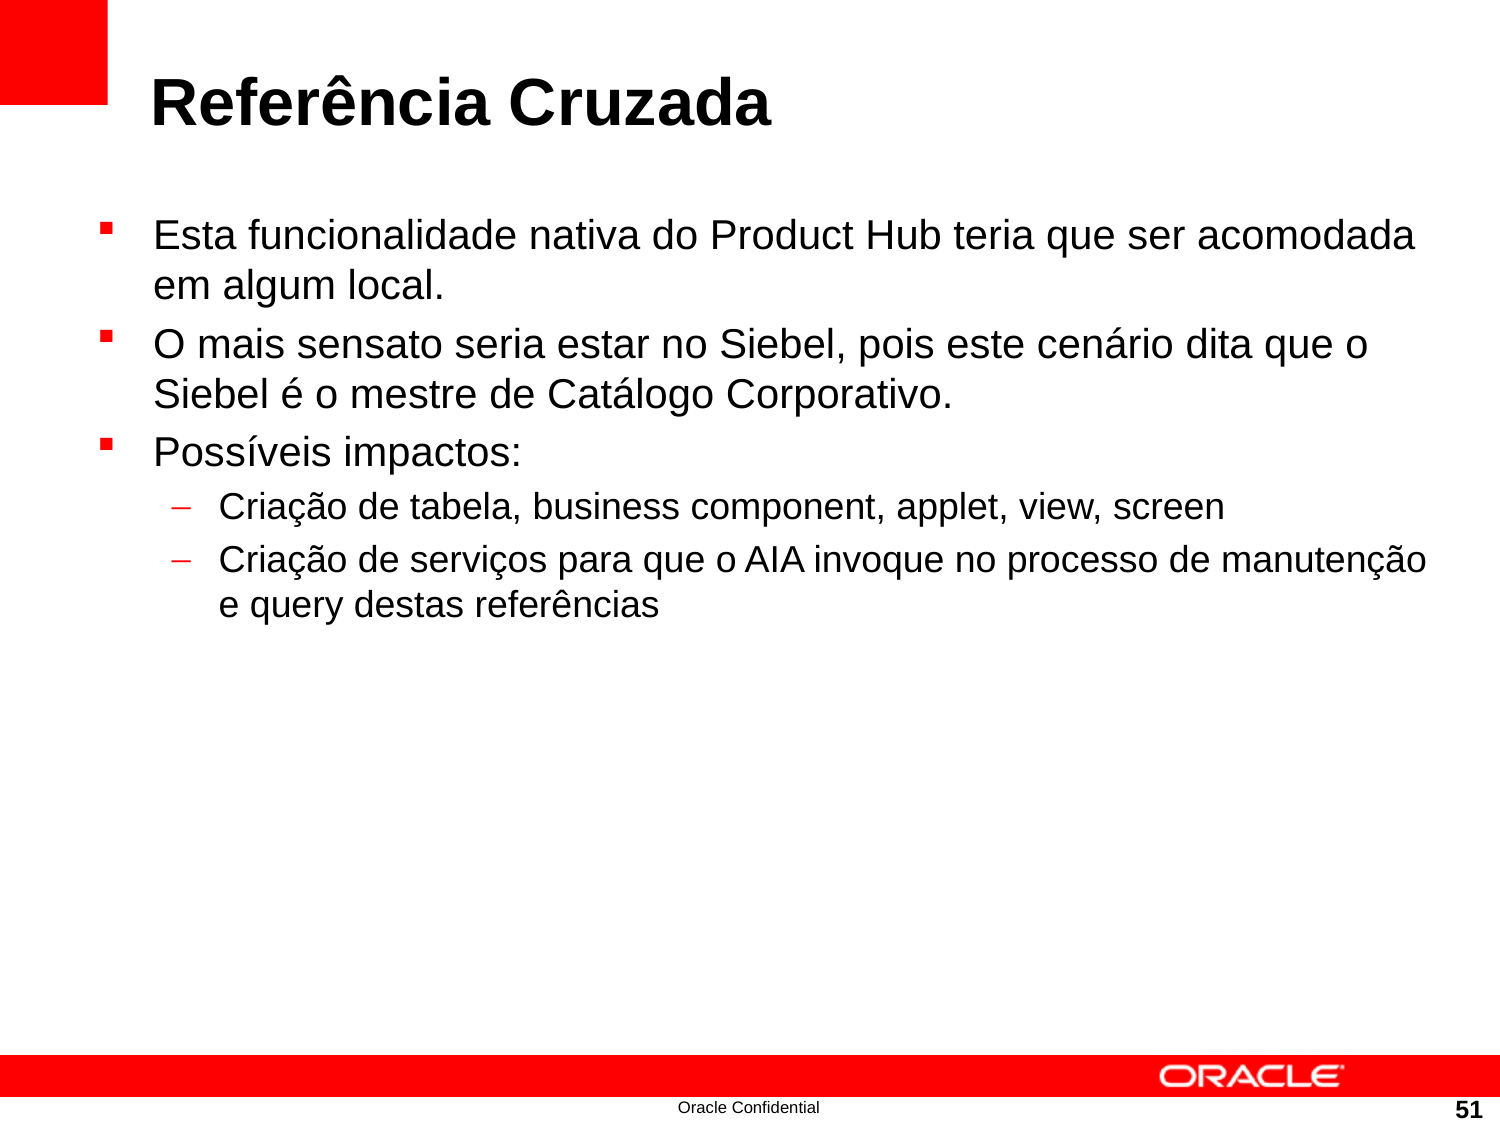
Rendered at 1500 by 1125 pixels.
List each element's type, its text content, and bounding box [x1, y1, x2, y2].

list Esta funcionalidade nativa do Product Hub teria que ser acomodada em algum local. O mais sensato seria estar no Siebel, pois este cenário dita que o Siebel é o mestre de Catálogo Corporativo. Possíveis impactos: Criação de tabela, business component, applet, view, screen Criação de serviços para que o AIA invoque no processo de manutenção e query destas referências [81, 200, 1447, 1007]
title Referência Cruzada [149, 34, 1386, 164]
text_box 51 [1435, 1086, 1500, 1125]
